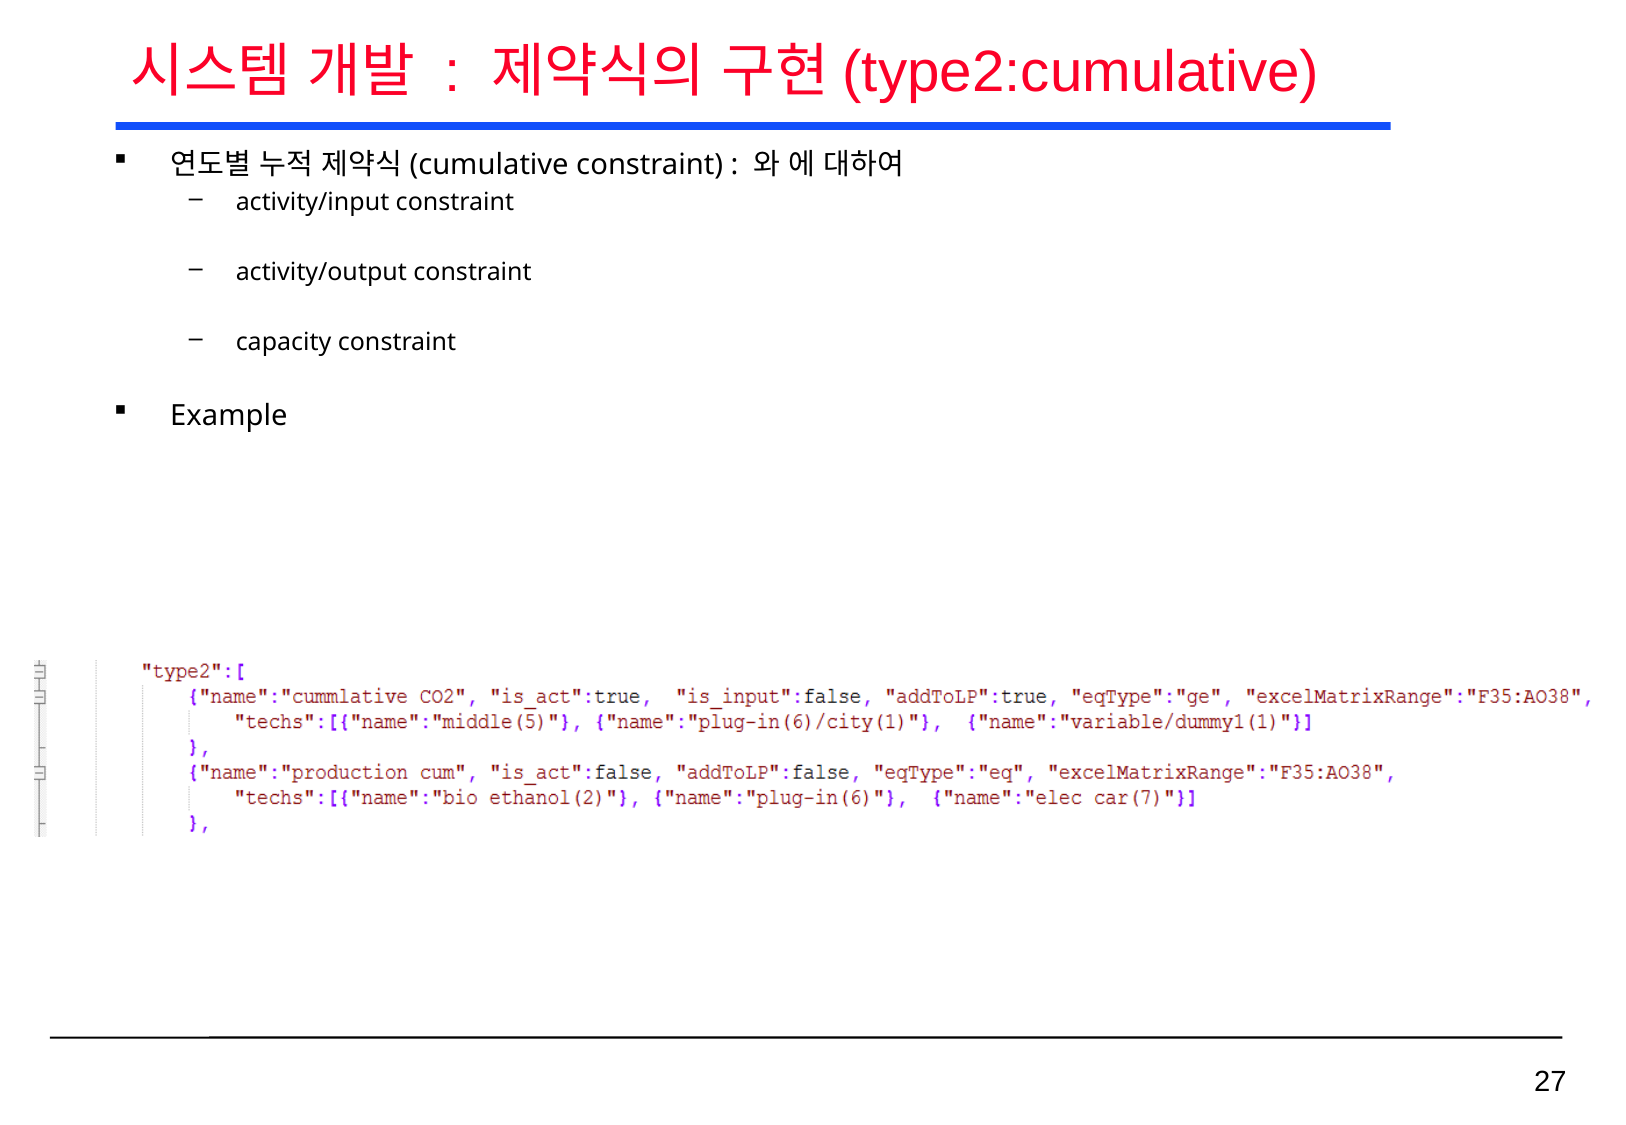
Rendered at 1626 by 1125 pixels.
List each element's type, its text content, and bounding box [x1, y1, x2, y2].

title 시스템 개발 : 제약식의 구현(type2:cumulative) [115, 25, 1510, 120]
slide_number 27 [1243, 1042, 1582, 1118]
picture [34, 659, 1625, 837]
